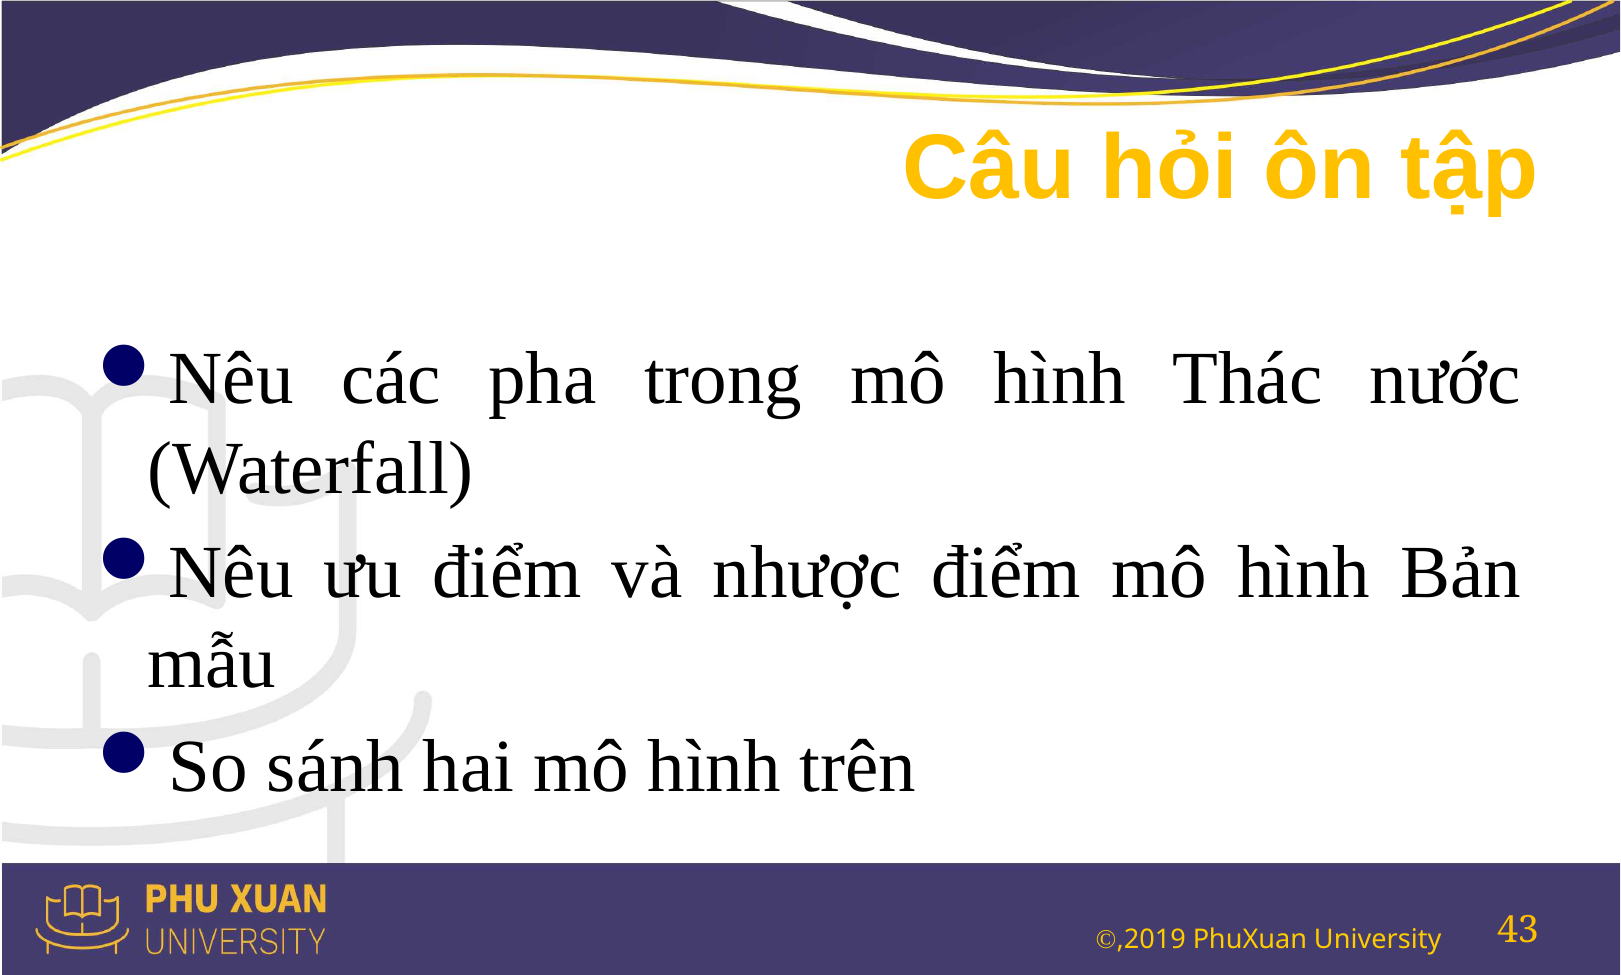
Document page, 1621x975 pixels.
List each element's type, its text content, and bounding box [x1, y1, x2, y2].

slide_number 43 [1404, 903, 1539, 956]
picture [0, 0, 1621, 975]
title Câu hỏi ôn tập [81, 54, 1540, 216]
list Nêu các pha trong mô hình Thác nước (Waterfall) Nêu ưu điểm và nhược điểm mô hình Bản mẫu So sánh hai mô hình trên [81, 216, 1540, 841]
